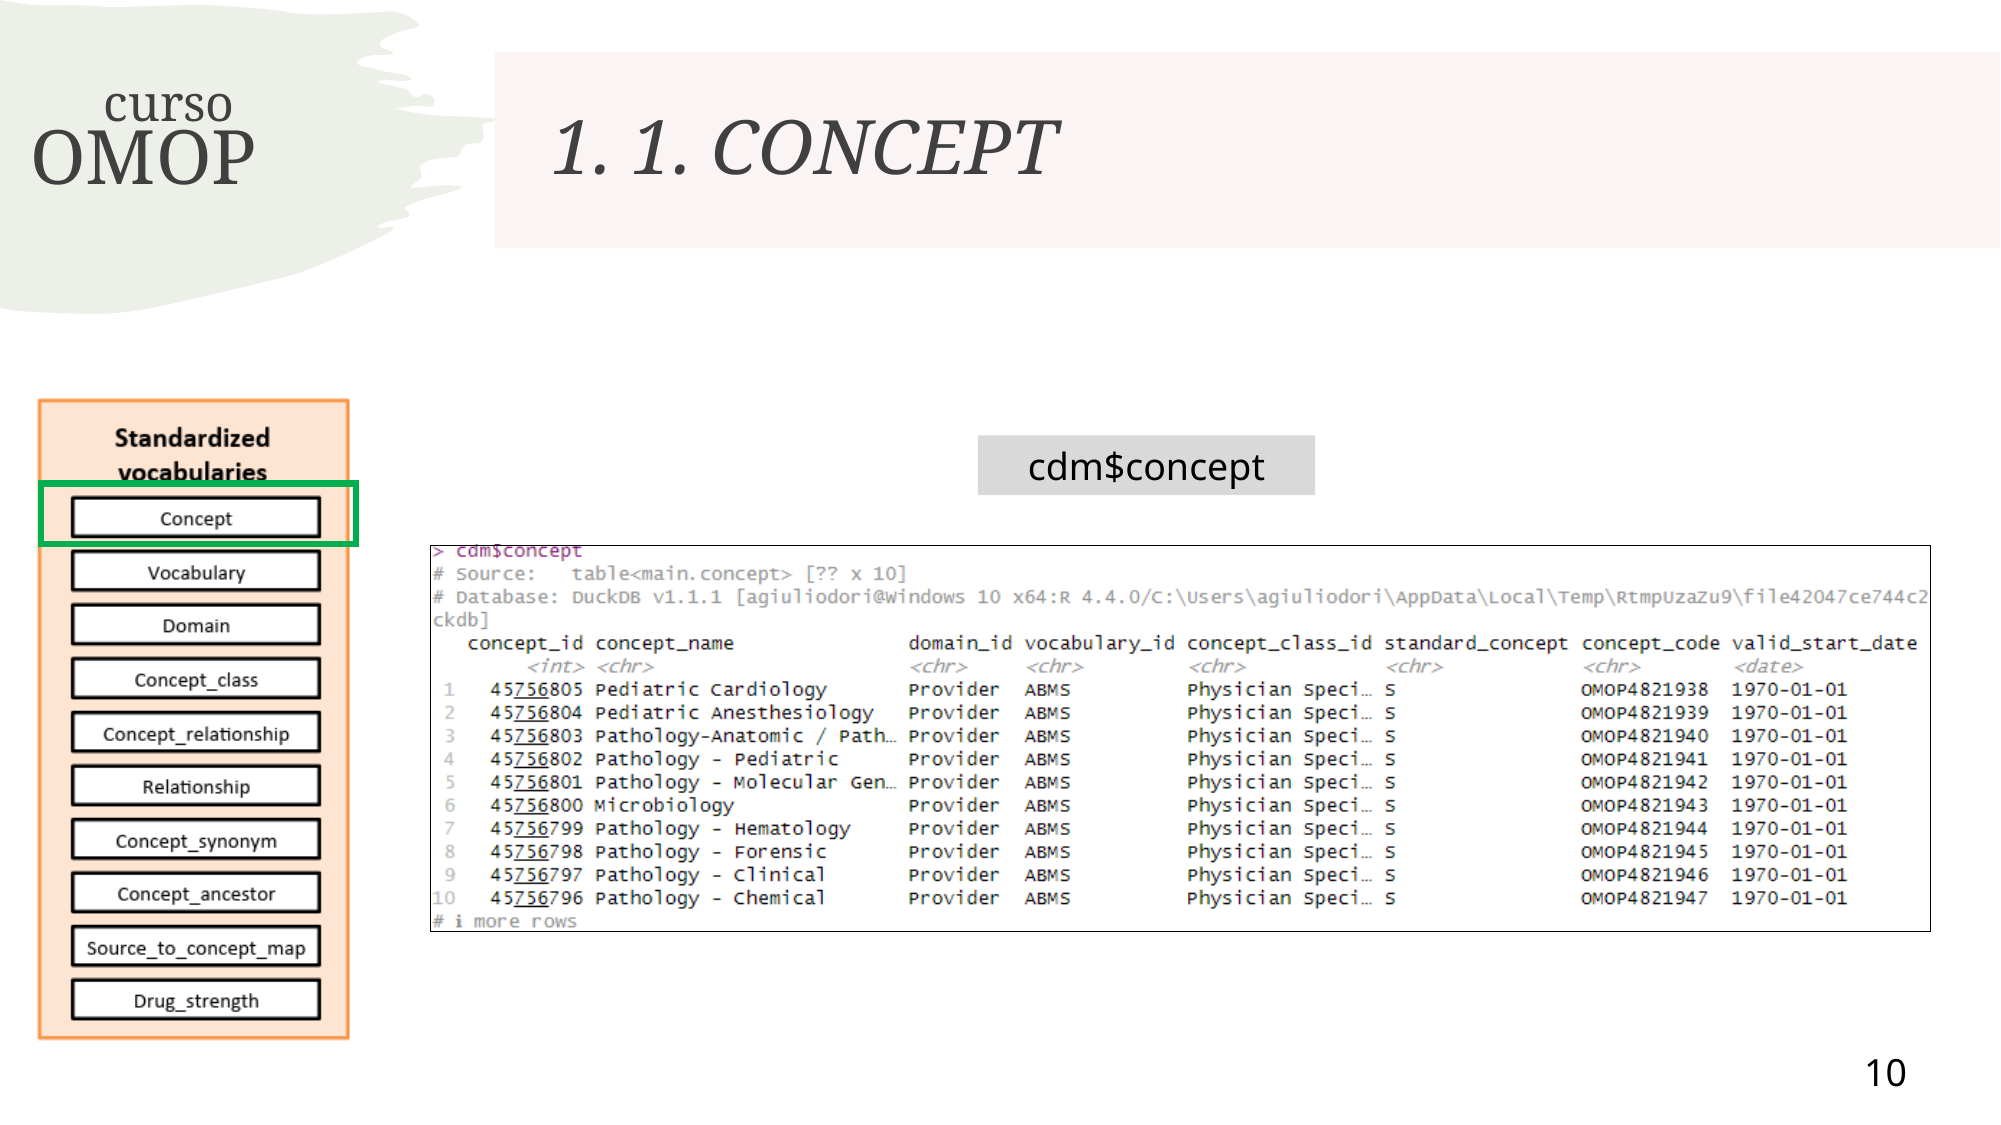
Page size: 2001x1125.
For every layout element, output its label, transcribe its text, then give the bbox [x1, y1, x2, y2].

text_box 1. 1. CONCEPT [536, 42, 1829, 260]
slide_number 10 [1849, 1041, 1948, 1102]
picture [430, 544, 1931, 932]
text_box cdm$concept [977, 435, 1316, 496]
picture [34, 394, 357, 1042]
